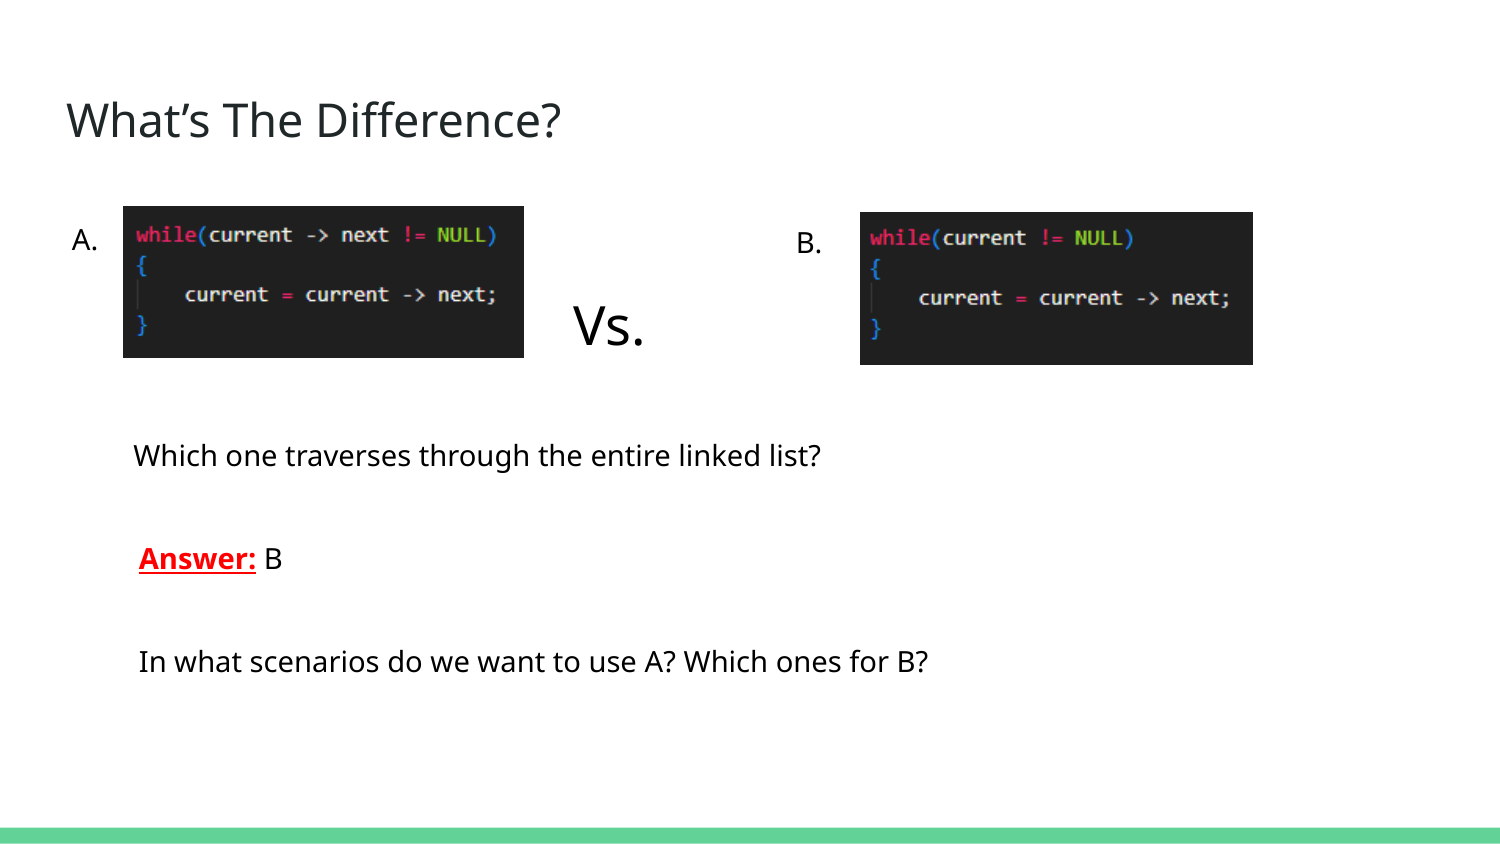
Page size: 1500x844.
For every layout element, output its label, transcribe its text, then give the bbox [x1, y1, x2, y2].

text_box Vs. [558, 206, 759, 335]
text_box A. [56, 206, 119, 280]
picture [123, 206, 524, 359]
picture [860, 212, 1253, 365]
text_box Which one traverses through the entire linked list? [118, 421, 1229, 489]
title What’s The Difference? [51, 72, 1449, 167]
text_box Answer: B [123, 525, 507, 592]
text_box B. [780, 209, 854, 276]
text_box In what scenarios do we want to use A? Which ones for B? [123, 628, 1147, 734]
